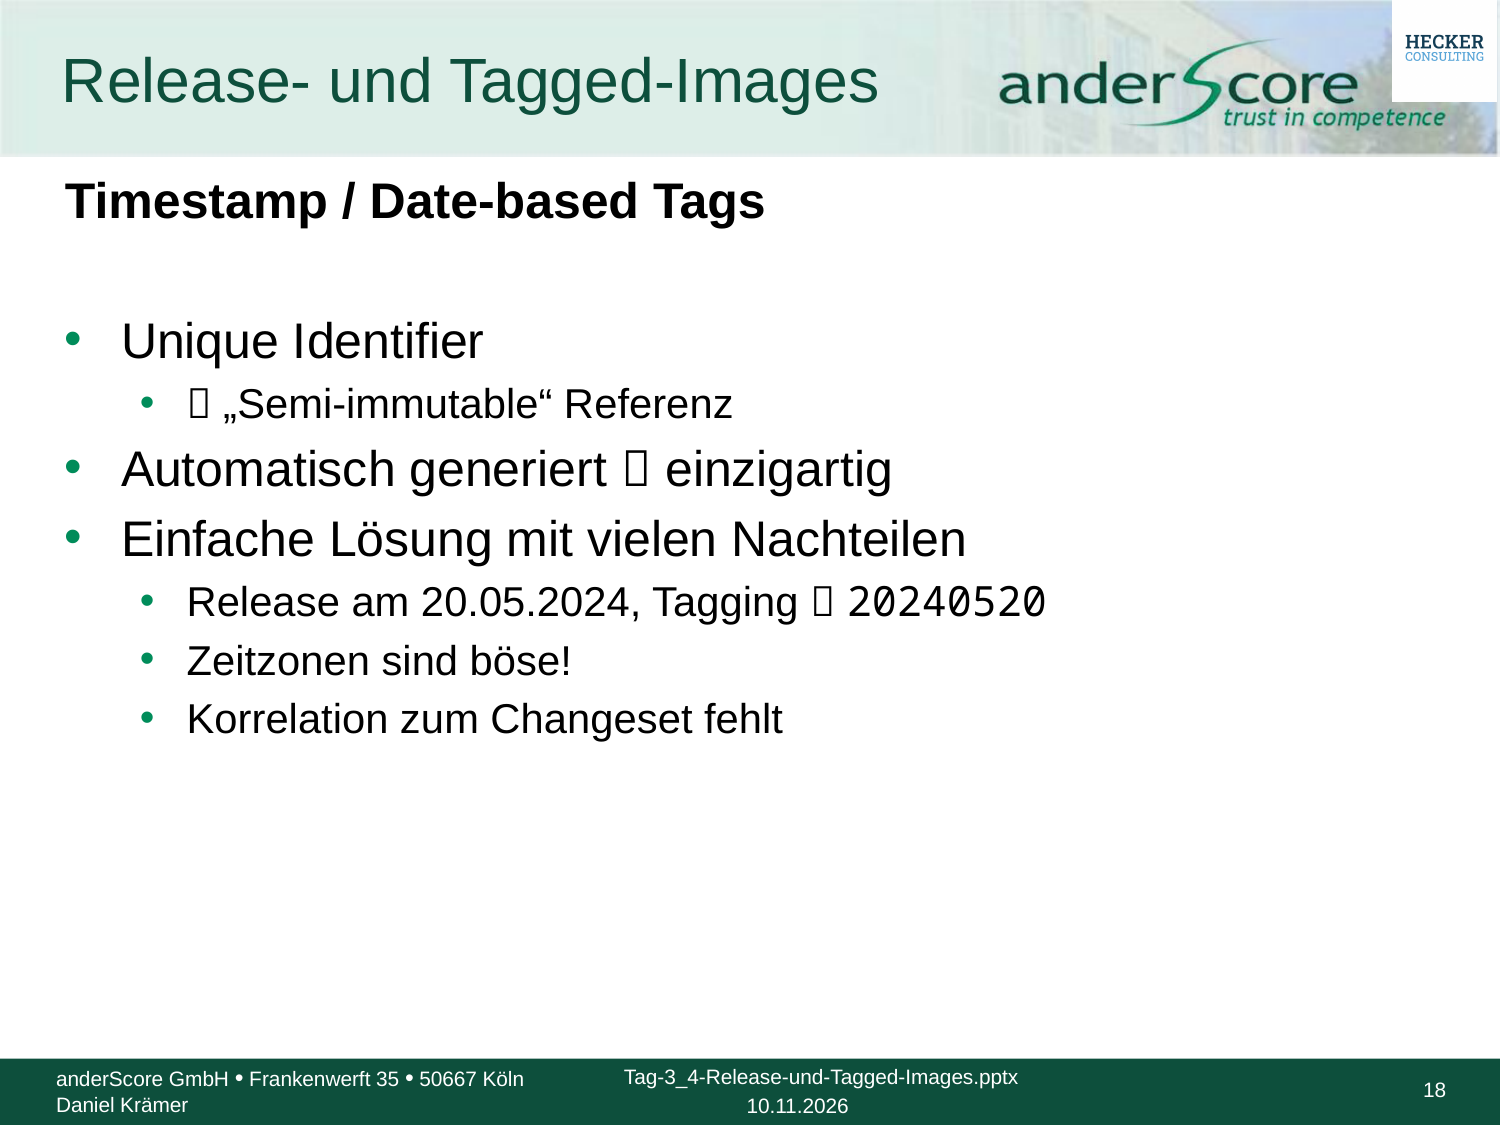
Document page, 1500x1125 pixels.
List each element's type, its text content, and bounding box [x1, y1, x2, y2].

list Timestamp / Date-based Tags Unique Identifier  „Semi-immutable“ Referenz Automatisch generiert  einzigartig Einfache Lösung mit vielen Nachteilen Release am 20.05.2024, Tagging  20240520 Zeitzonen sind böse! Korrelation zum Changeset fehlt [49, 160, 1447, 1047]
picture [0, 0, 1500, 157]
title Release- und Tagged-Images [46, 24, 959, 141]
